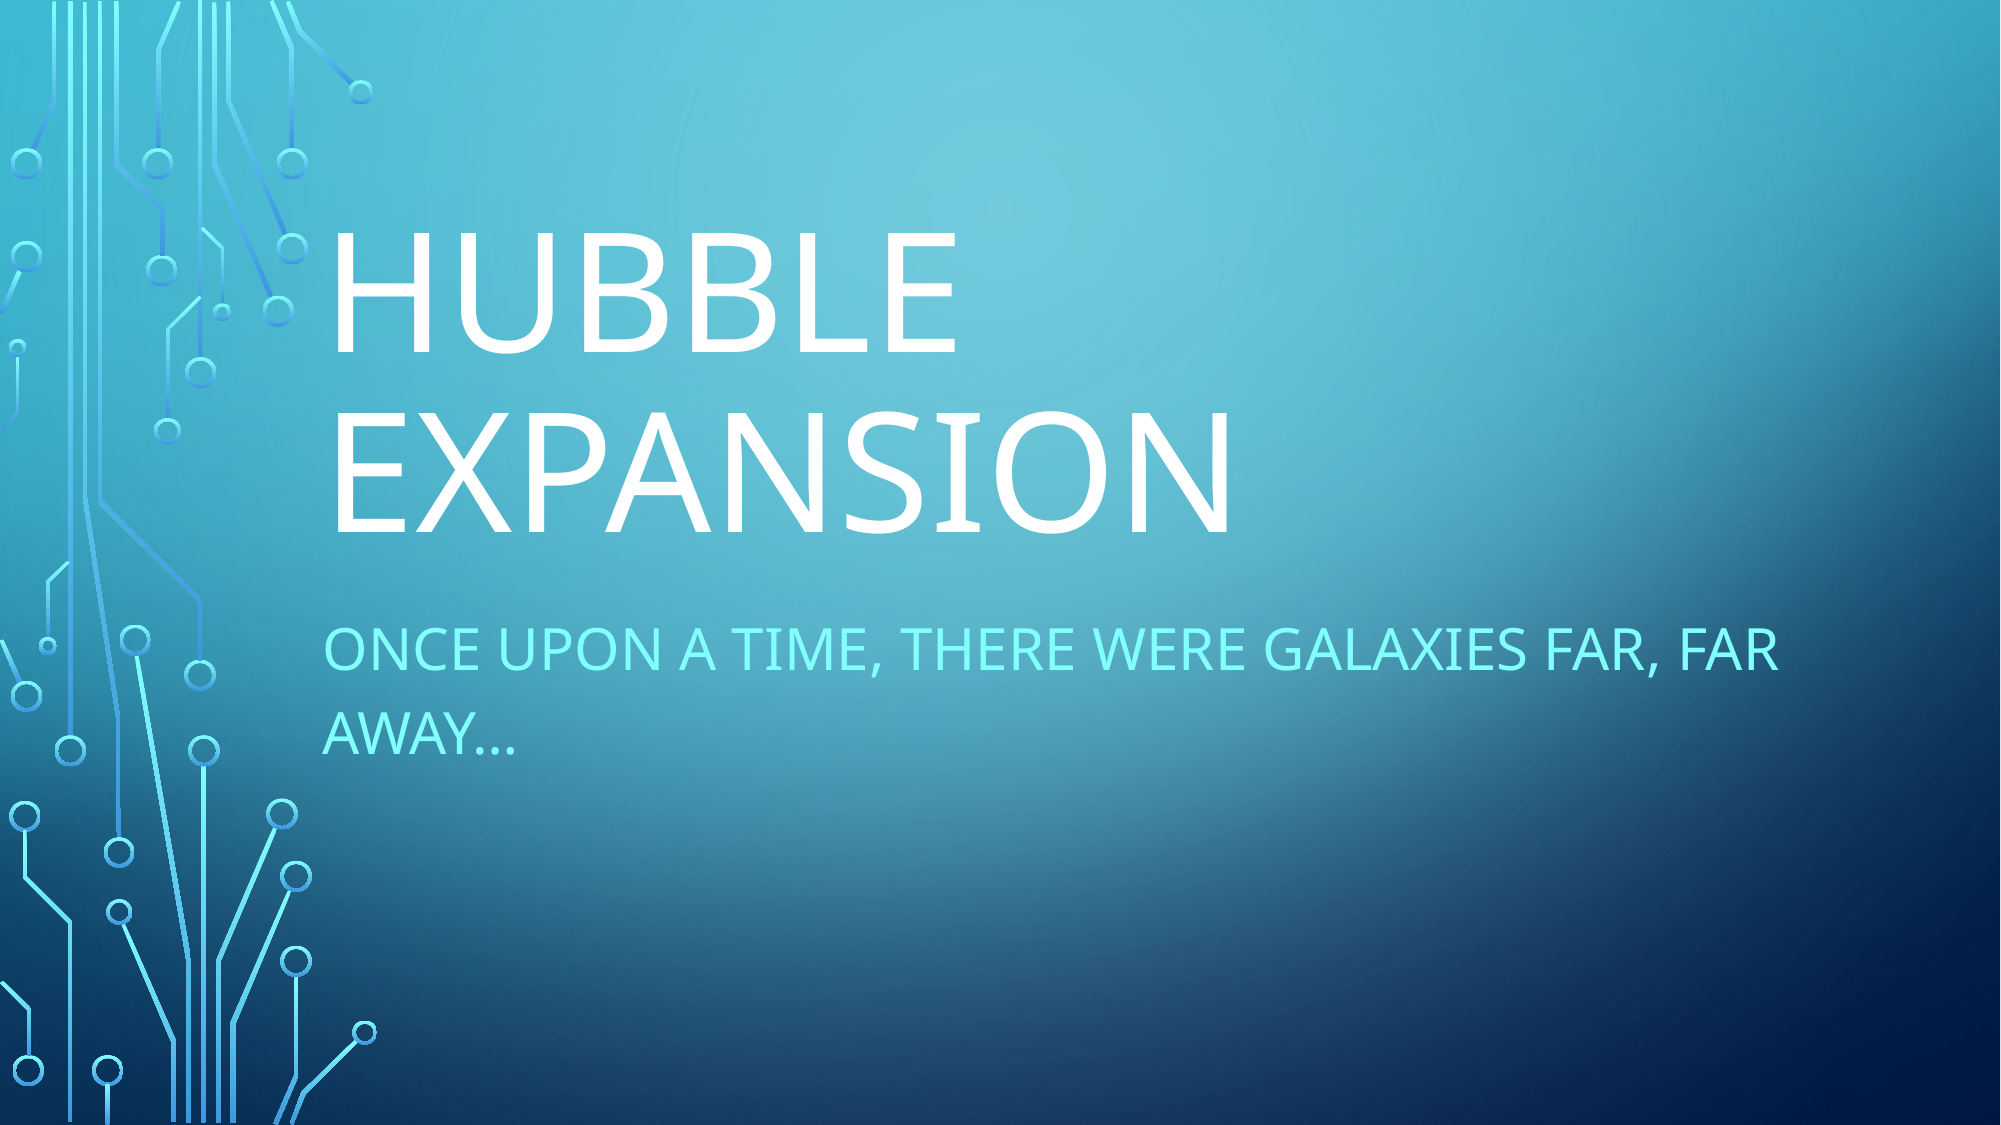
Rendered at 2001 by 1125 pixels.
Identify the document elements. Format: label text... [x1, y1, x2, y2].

title Hubble Expansion [307, 184, 1750, 576]
subtitle Once upon a time, there were galaxies far, far away… [307, 590, 1856, 863]
